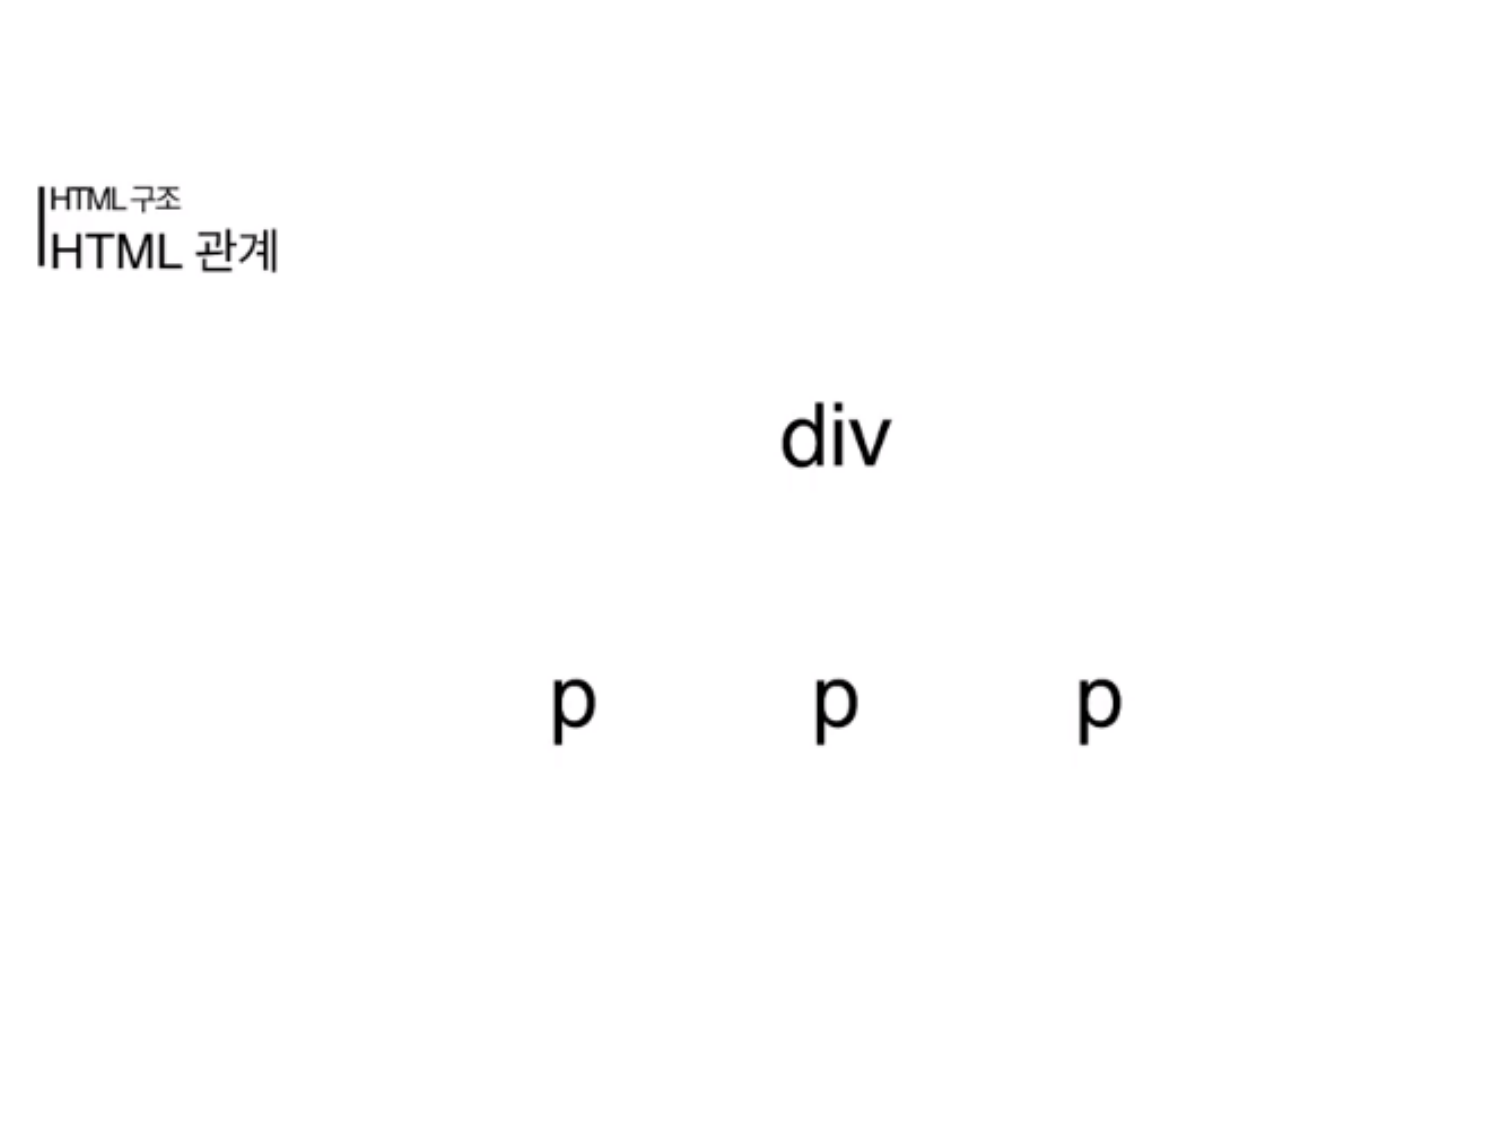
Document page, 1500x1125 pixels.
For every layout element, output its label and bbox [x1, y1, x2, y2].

picture [0, 54, 1500, 1061]
